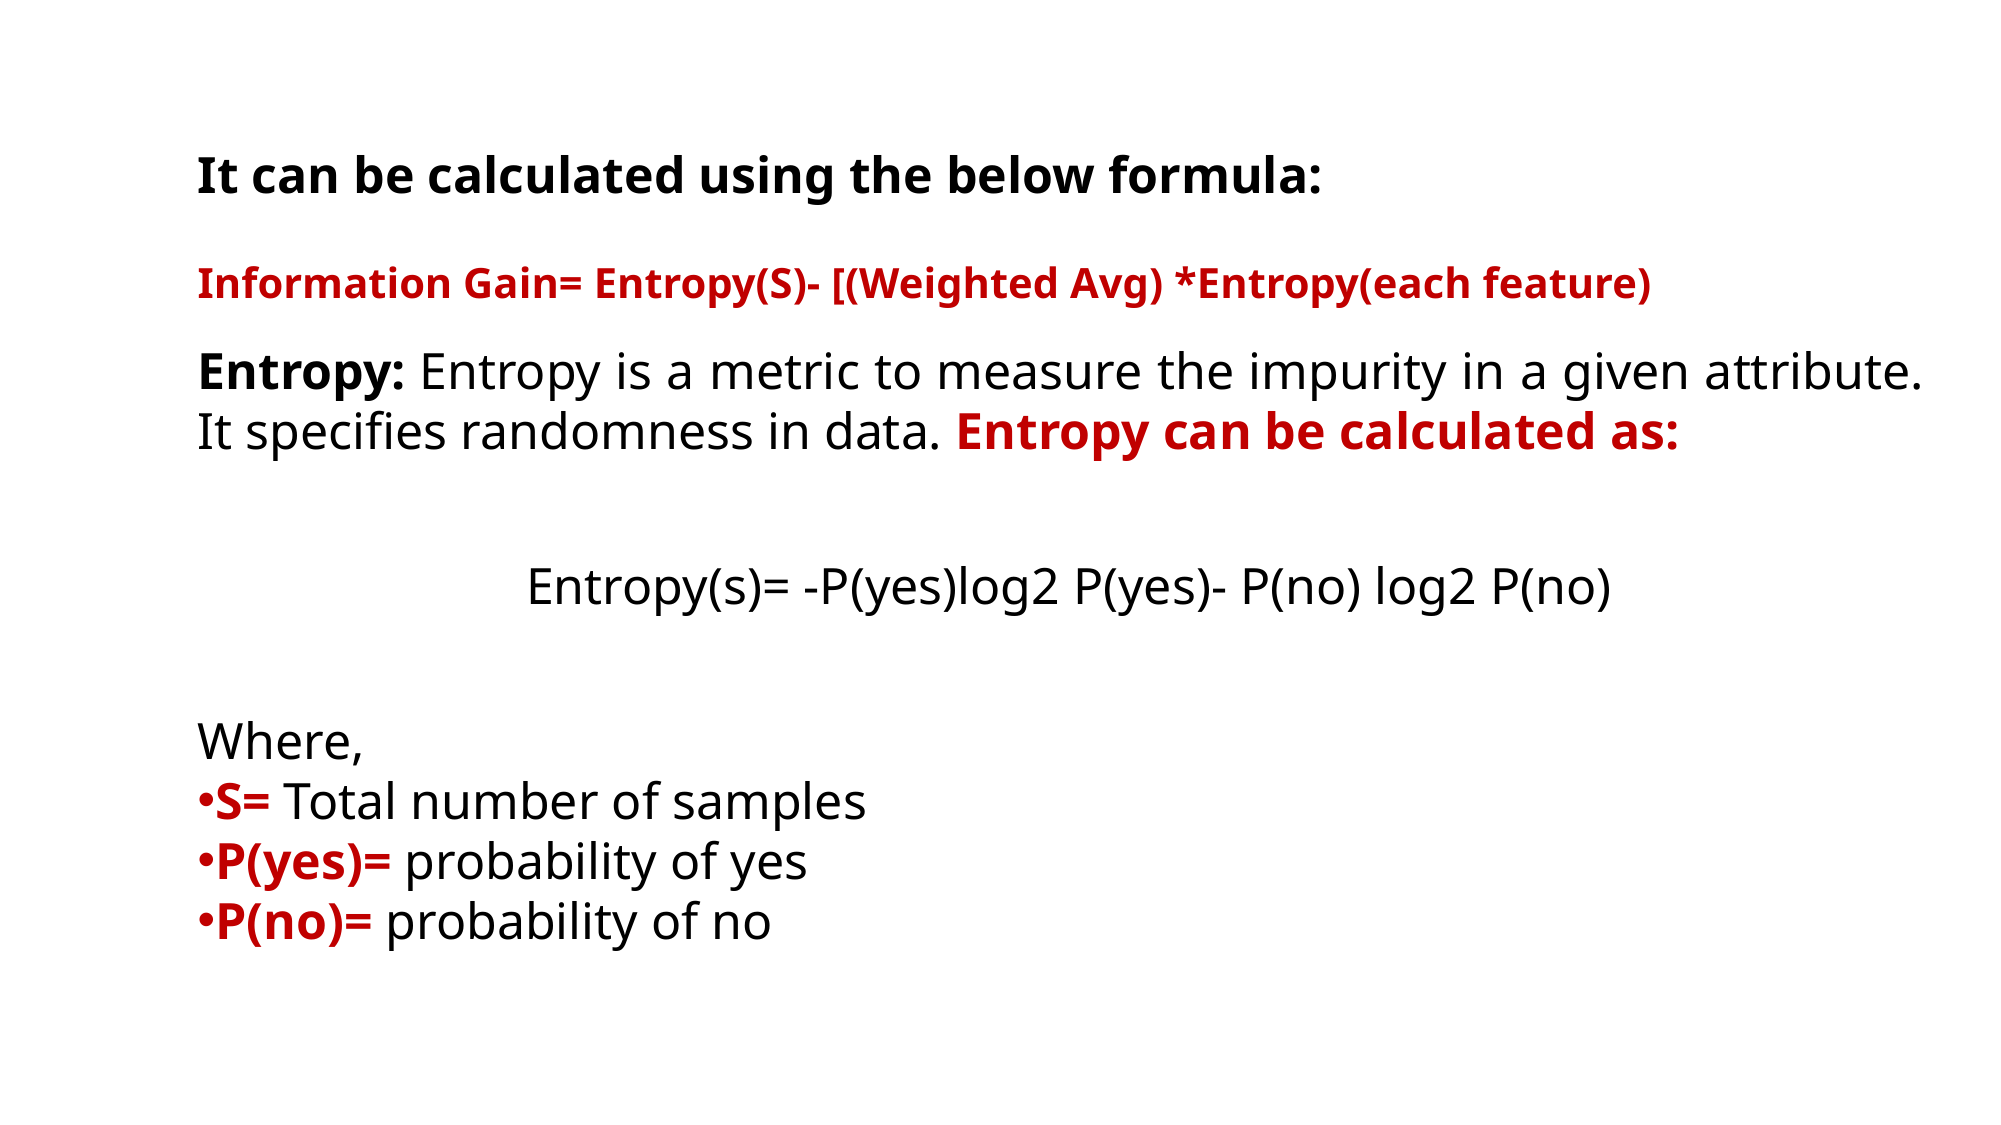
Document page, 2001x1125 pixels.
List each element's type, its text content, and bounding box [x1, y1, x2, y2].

text_box Information Gain= Entropy(S)- [(Weighted Avg) *Entropy(each feature) [182, 249, 1940, 314]
text_box Entropy(s)= -P(yes)log2 P(yes)- P(no) log2 P(no) [511, 547, 1686, 623]
text_box Where, S= Total number of samples P(yes)= probability of yes P(no)= probability of no [182, 702, 1439, 957]
text_box It can be calculated using the below formula: [182, 136, 1500, 212]
text_box Entropy: Entropy is a metric to measure the impurity in a given attribute. It specifies randomness in data. Entropy can be calculated as: [182, 332, 1940, 468]
